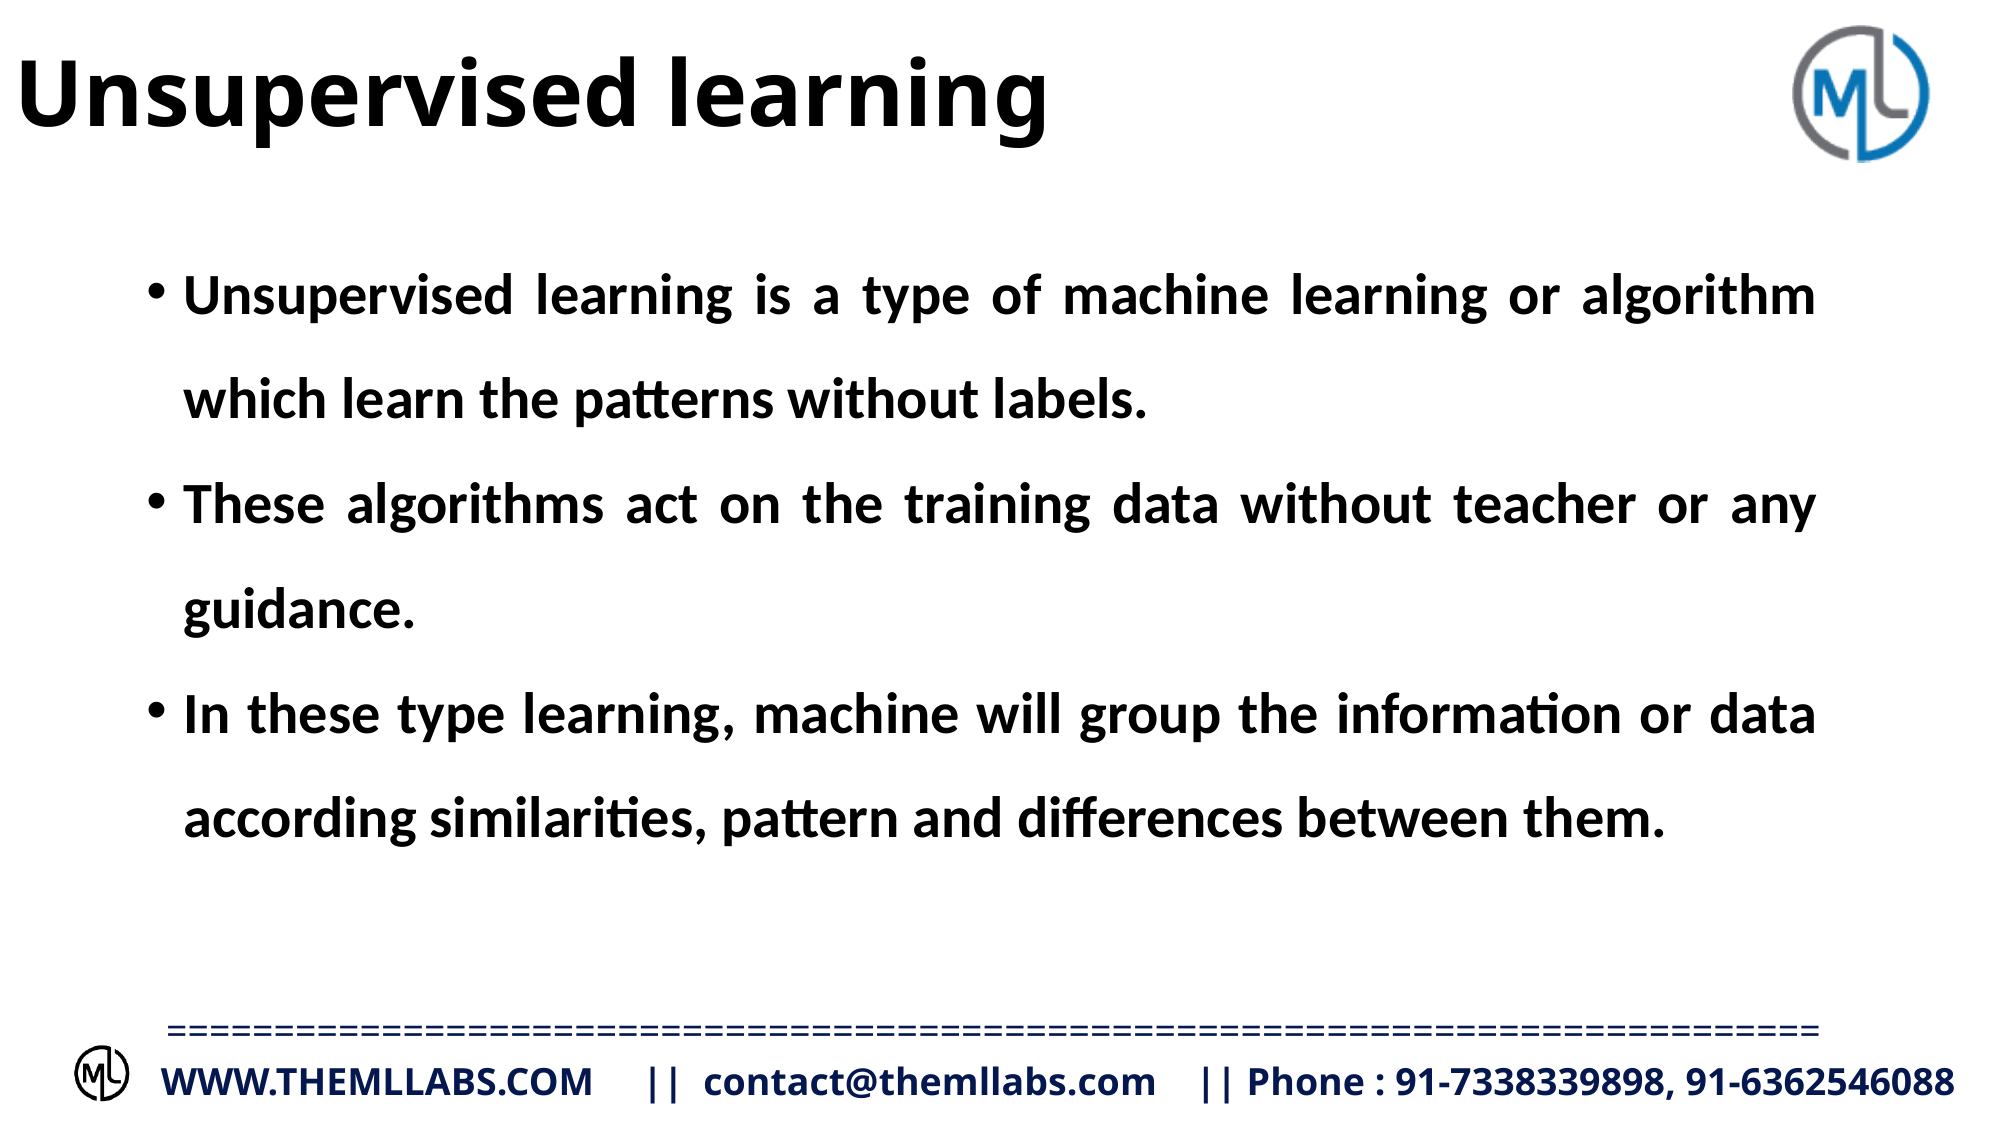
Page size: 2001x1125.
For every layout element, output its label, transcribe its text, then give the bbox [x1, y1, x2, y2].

text_box Unsupervised learning [0, 40, 1863, 214]
text_box Unsupervised learning is a type of machine learning or algorithm which learn the patterns without labels. These algorithms act on the training data without teacher or any guidance. In these type learning, machine will group the information or data according similarities, pattern and differences between them. [131, 213, 1833, 927]
text_box WWW.THEMLLABS.COM || contact@themllabs.com || Phone : 91-7338339898, 91-6362546088 [146, 1050, 1973, 1111]
picture [71, 1042, 132, 1104]
picture [1792, 25, 1933, 163]
text_box ============================================================================= [0, 999, 2000, 1060]
